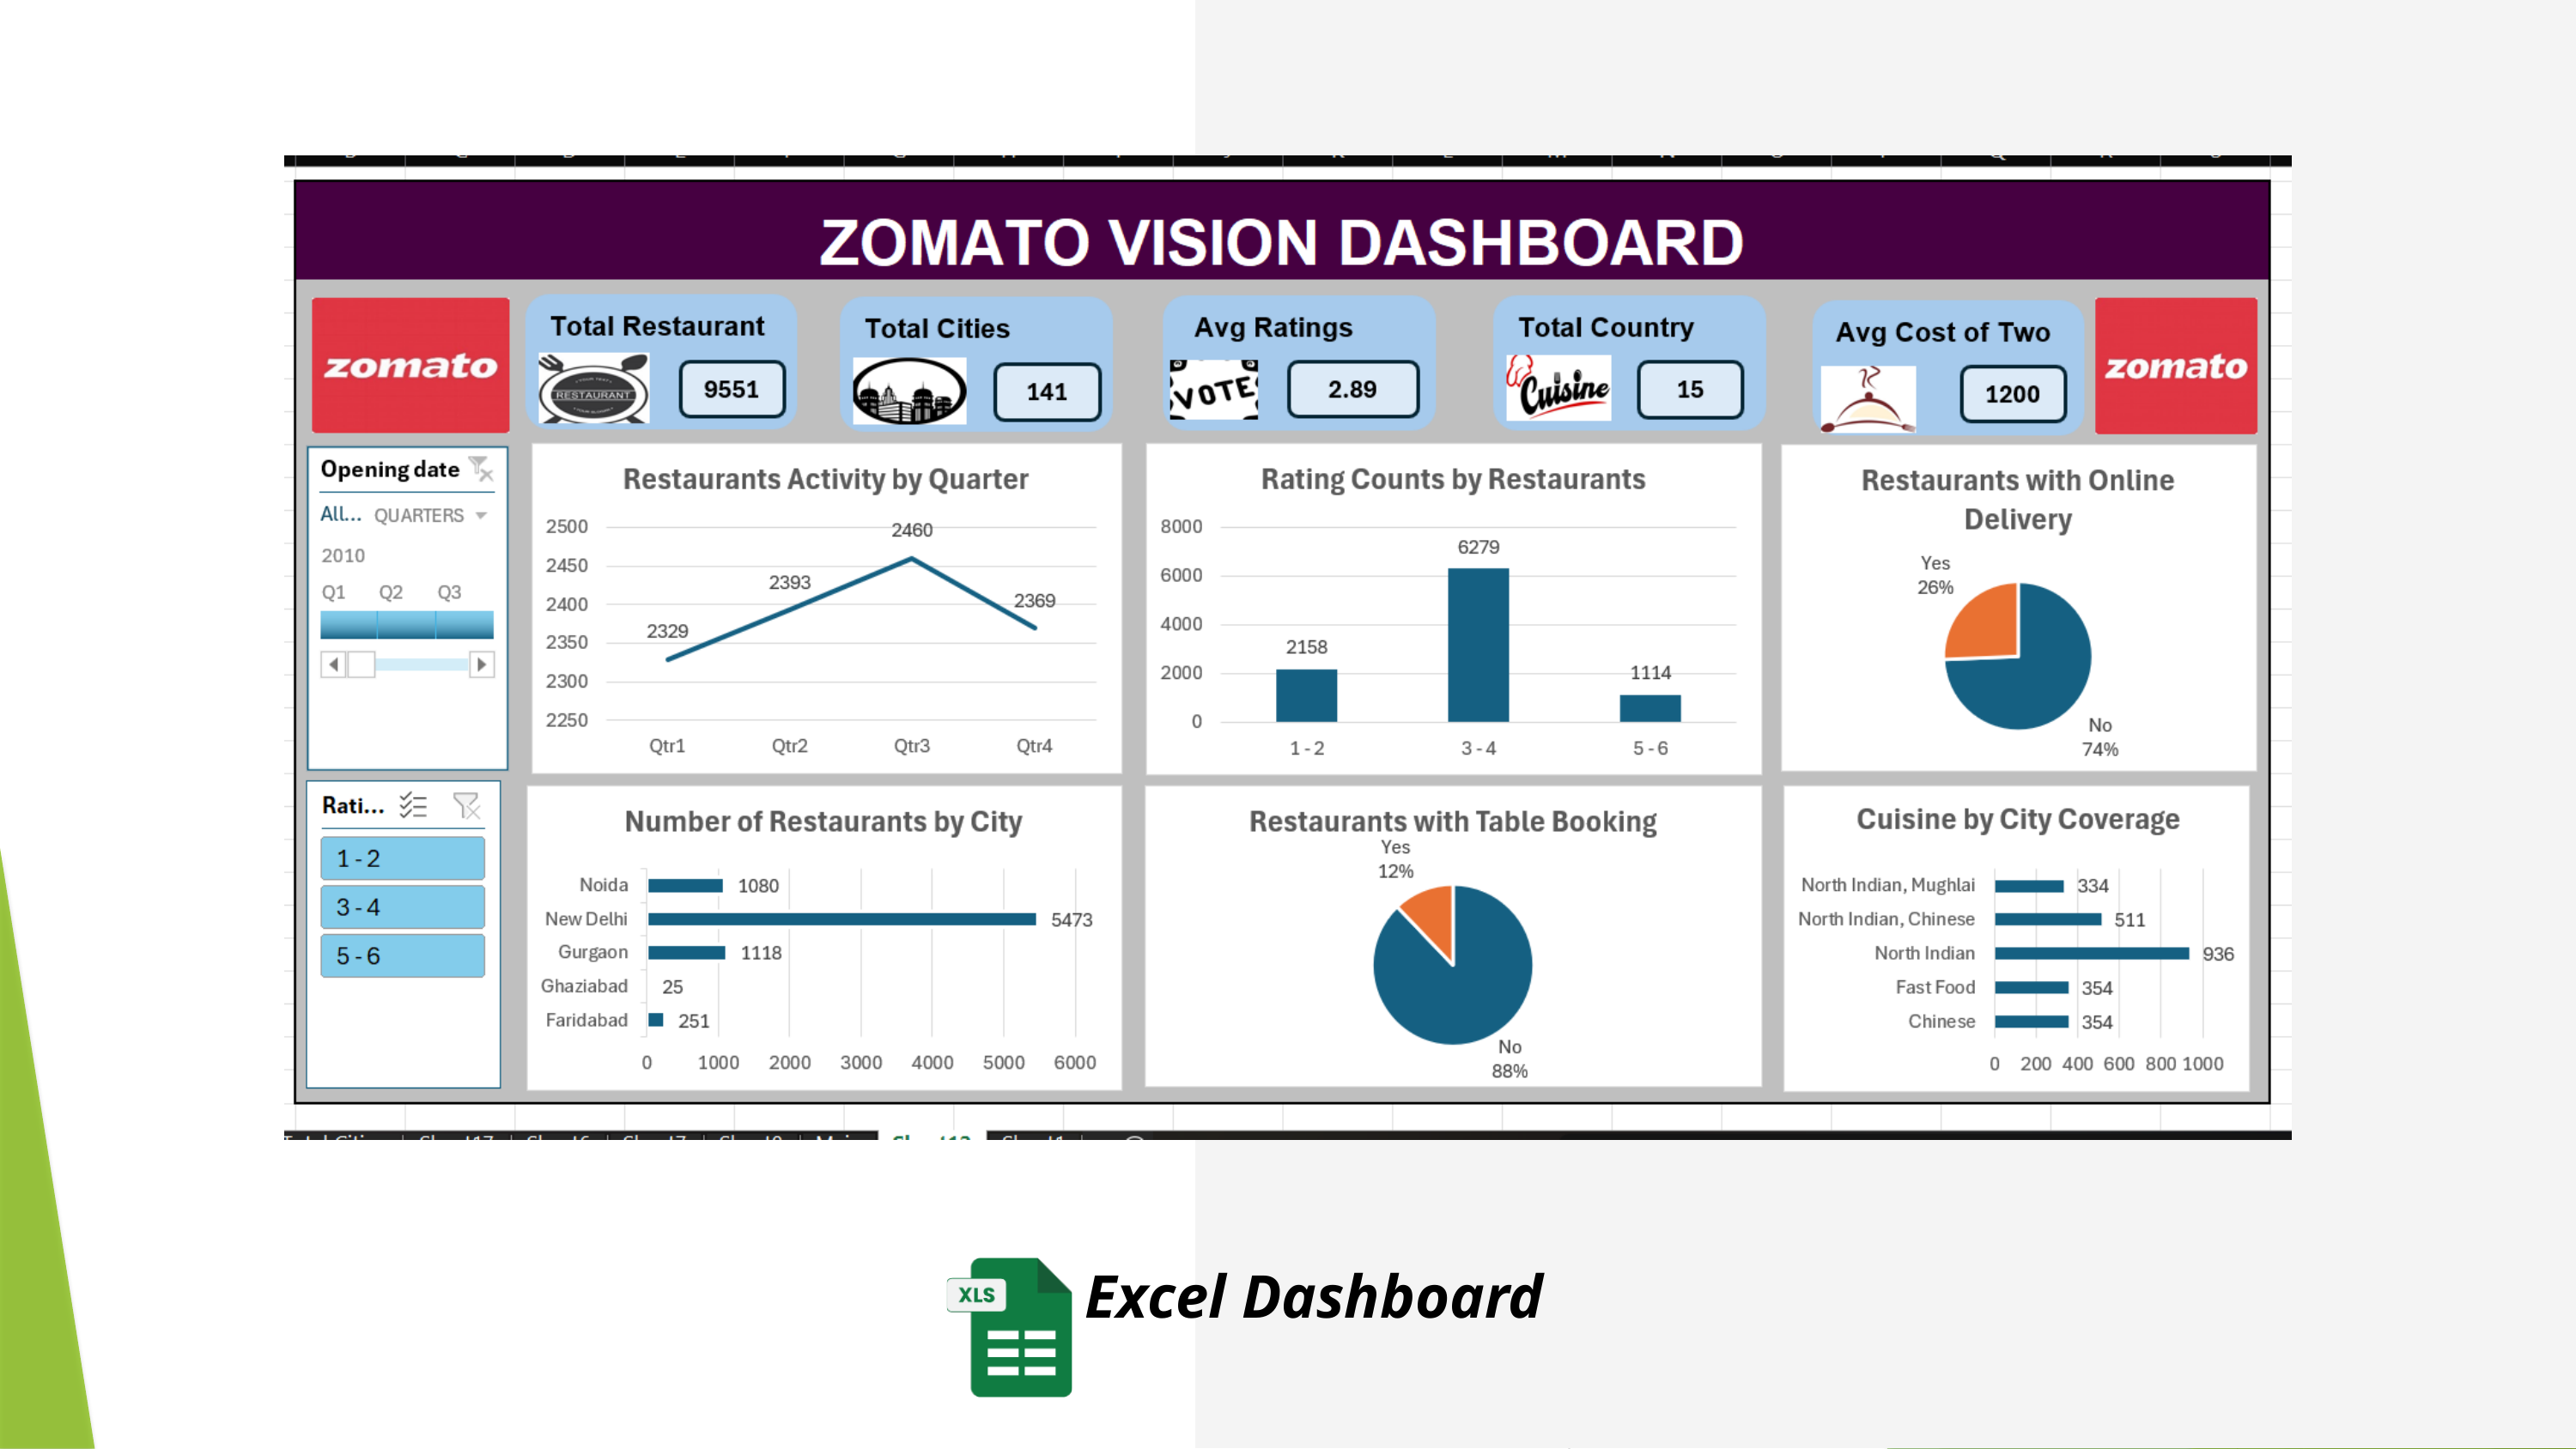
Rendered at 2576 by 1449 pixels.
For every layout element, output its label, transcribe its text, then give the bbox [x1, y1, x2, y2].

text_box [946, 1258, 1072, 1397]
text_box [1194, 0, 2576, 1449]
text_box Excel Dashboard [1072, 1246, 1191, 1330]
picture [284, 155, 2292, 1141]
